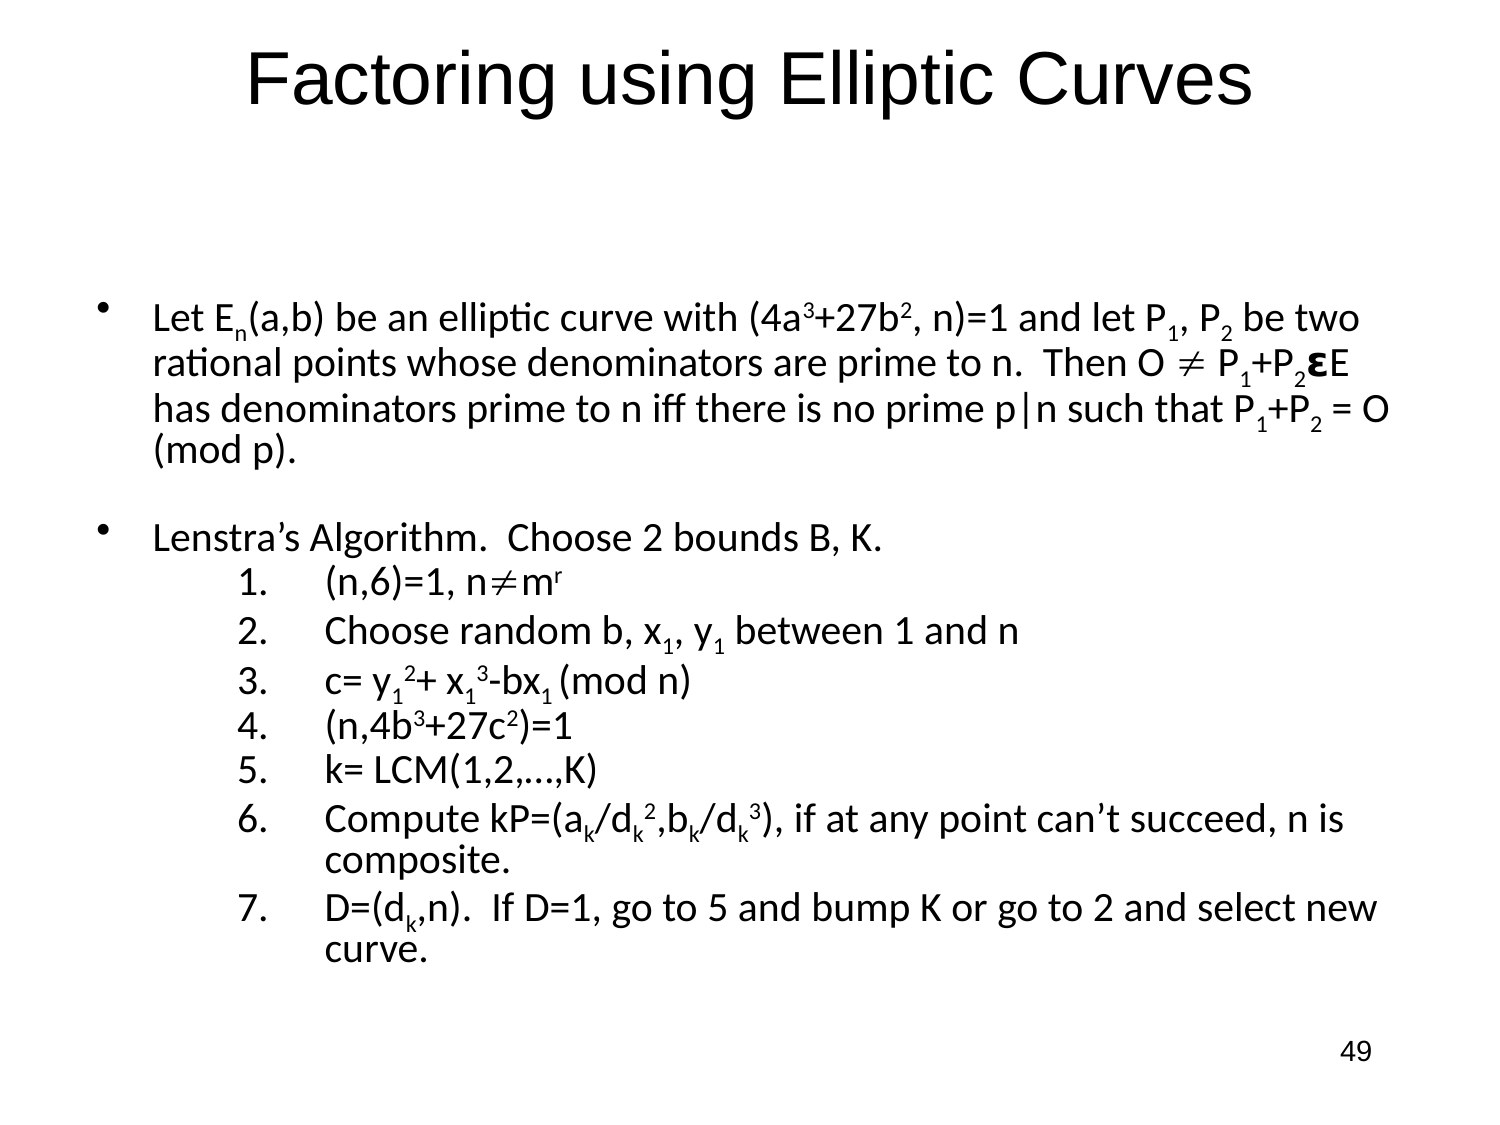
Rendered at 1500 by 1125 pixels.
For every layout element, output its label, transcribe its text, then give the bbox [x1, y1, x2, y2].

title Factoring using Elliptic Curves [112, 0, 1388, 151]
slide_number 49 [1074, 1024, 1388, 1101]
list Let En(a,b) be an elliptic curve with (4a3+27b2, n)=1 and let P1, P2 be two rational points whose denominators are prime to n. Then O  P1+P2𝝴E has denominators prime to n iff there is no prime p|n such that P1+P2 = O (mod p). Lenstra’s Algorithm. Choose 2 bounds B, K. (n,6)=1, nmr Choose random b, x1, y1 between 1 and n c= y12+ x13-bx1 (mod n) (n,4b3+27c2)=1 k= LCM(1,2,…,K) Compute kP=(ak/dk2,bk/dk3), if at any point can’t succeed, n is composite. D=(dk,n). If D=1, go to 5 and bump K or go to 2 and select new curve. [80, 287, 1419, 938]
